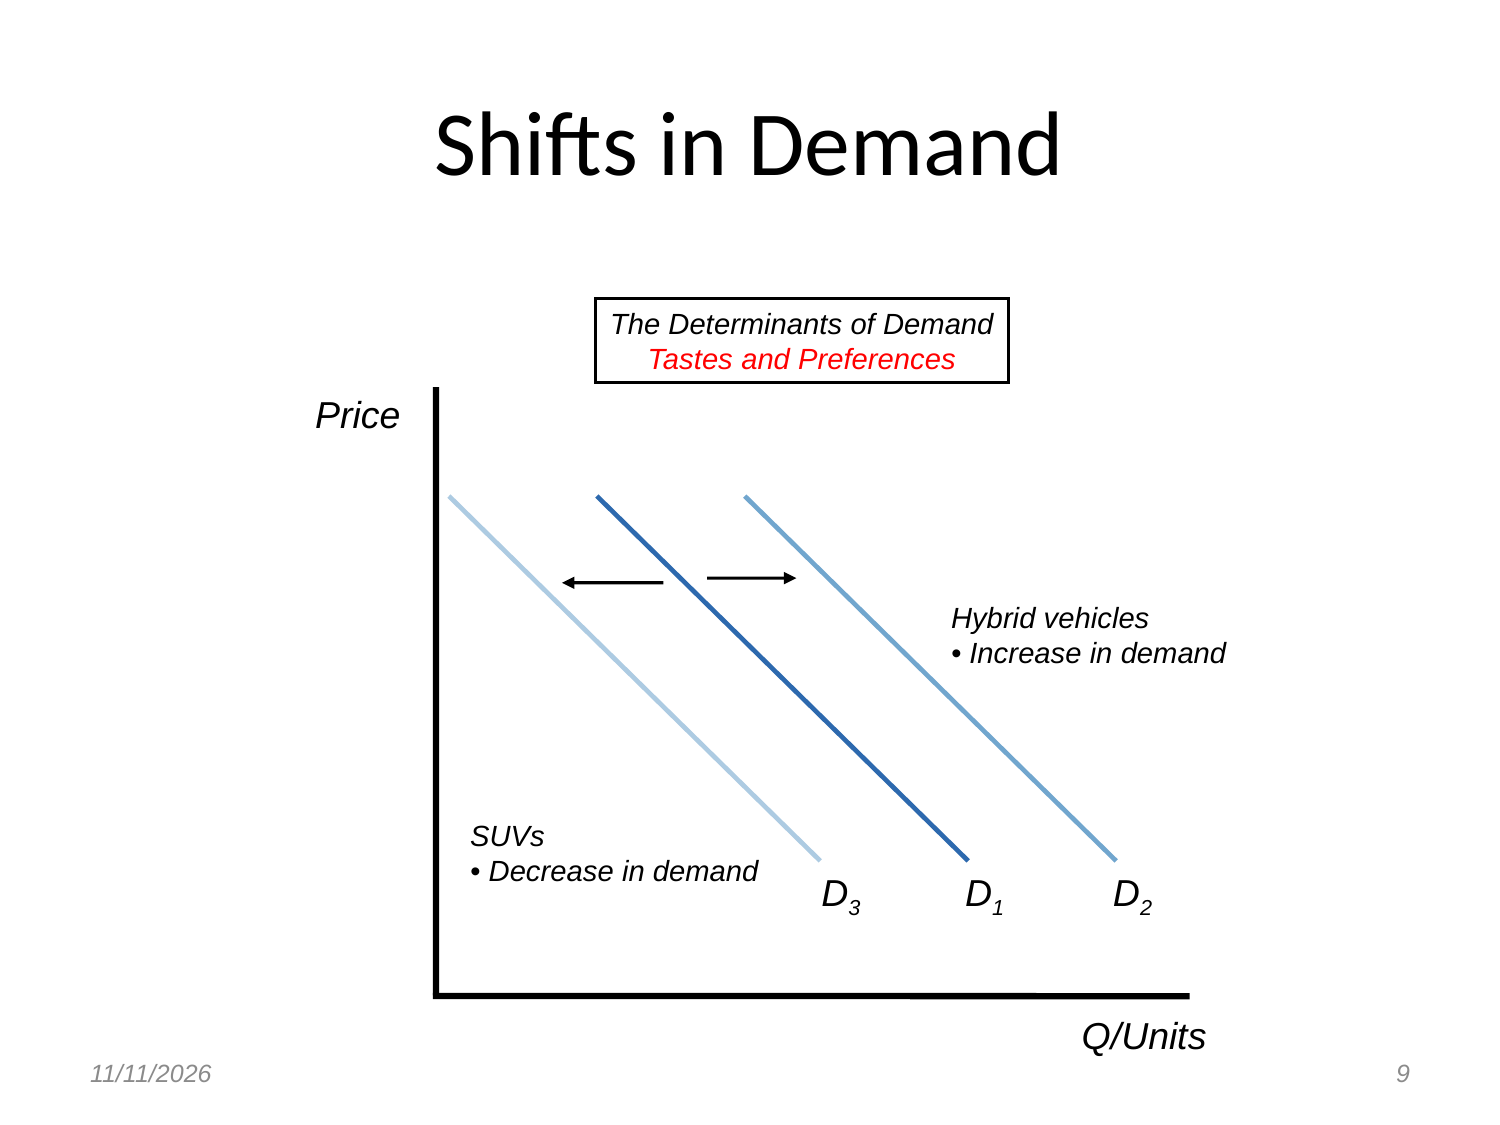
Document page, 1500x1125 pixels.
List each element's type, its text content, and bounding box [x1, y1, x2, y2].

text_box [448, 495, 877, 922]
text_box The Determinants of Demand Tastes and Preferences [595, 298, 1009, 383]
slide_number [75, 1042, 425, 1103]
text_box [877, 495, 1248, 922]
slide_number 9 [1074, 1042, 1425, 1103]
title Shifts in Demand [75, 45, 1425, 233]
text_box Price [300, 383, 416, 444]
text_box Q/Units [1066, 1004, 1222, 1065]
